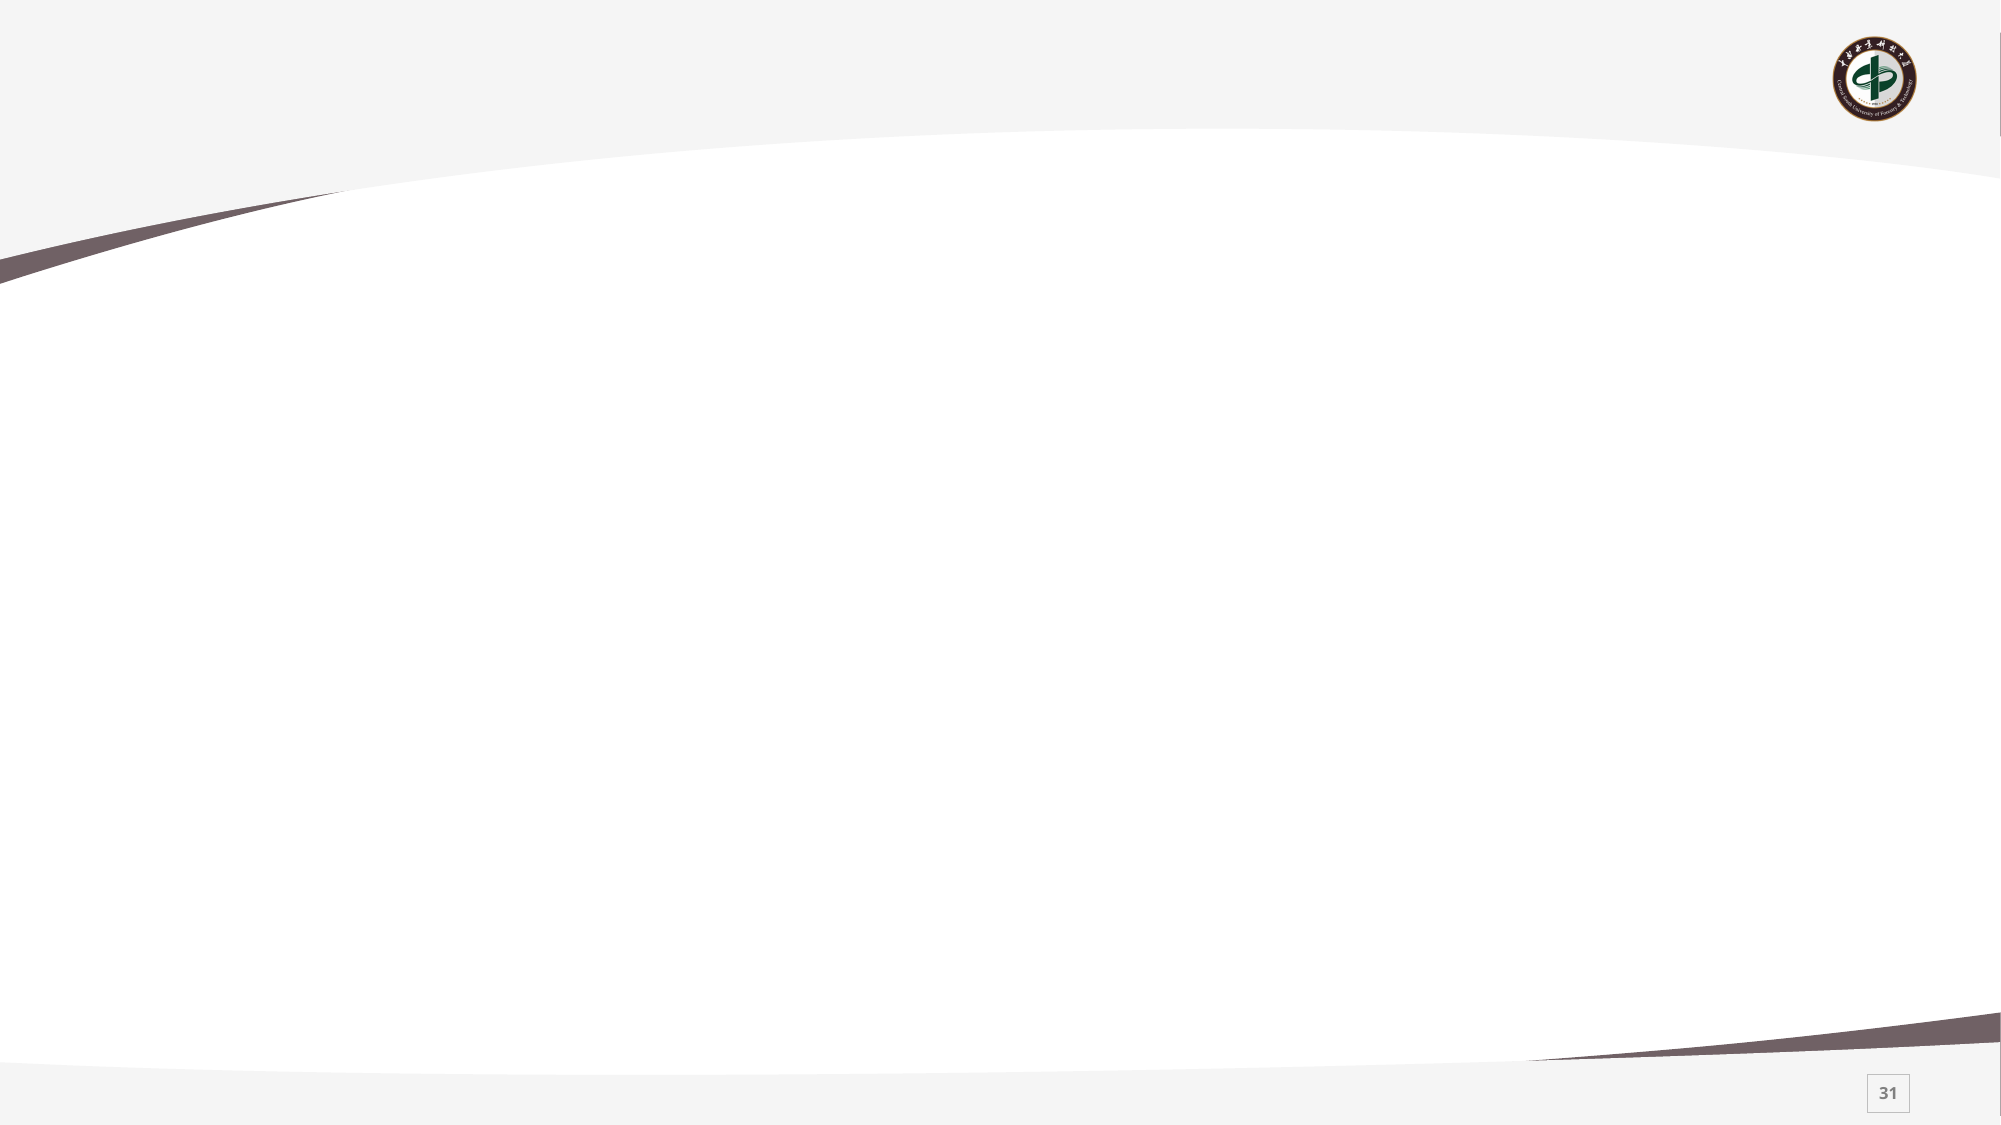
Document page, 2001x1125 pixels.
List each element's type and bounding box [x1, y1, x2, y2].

picture [1831, 35, 1918, 123]
